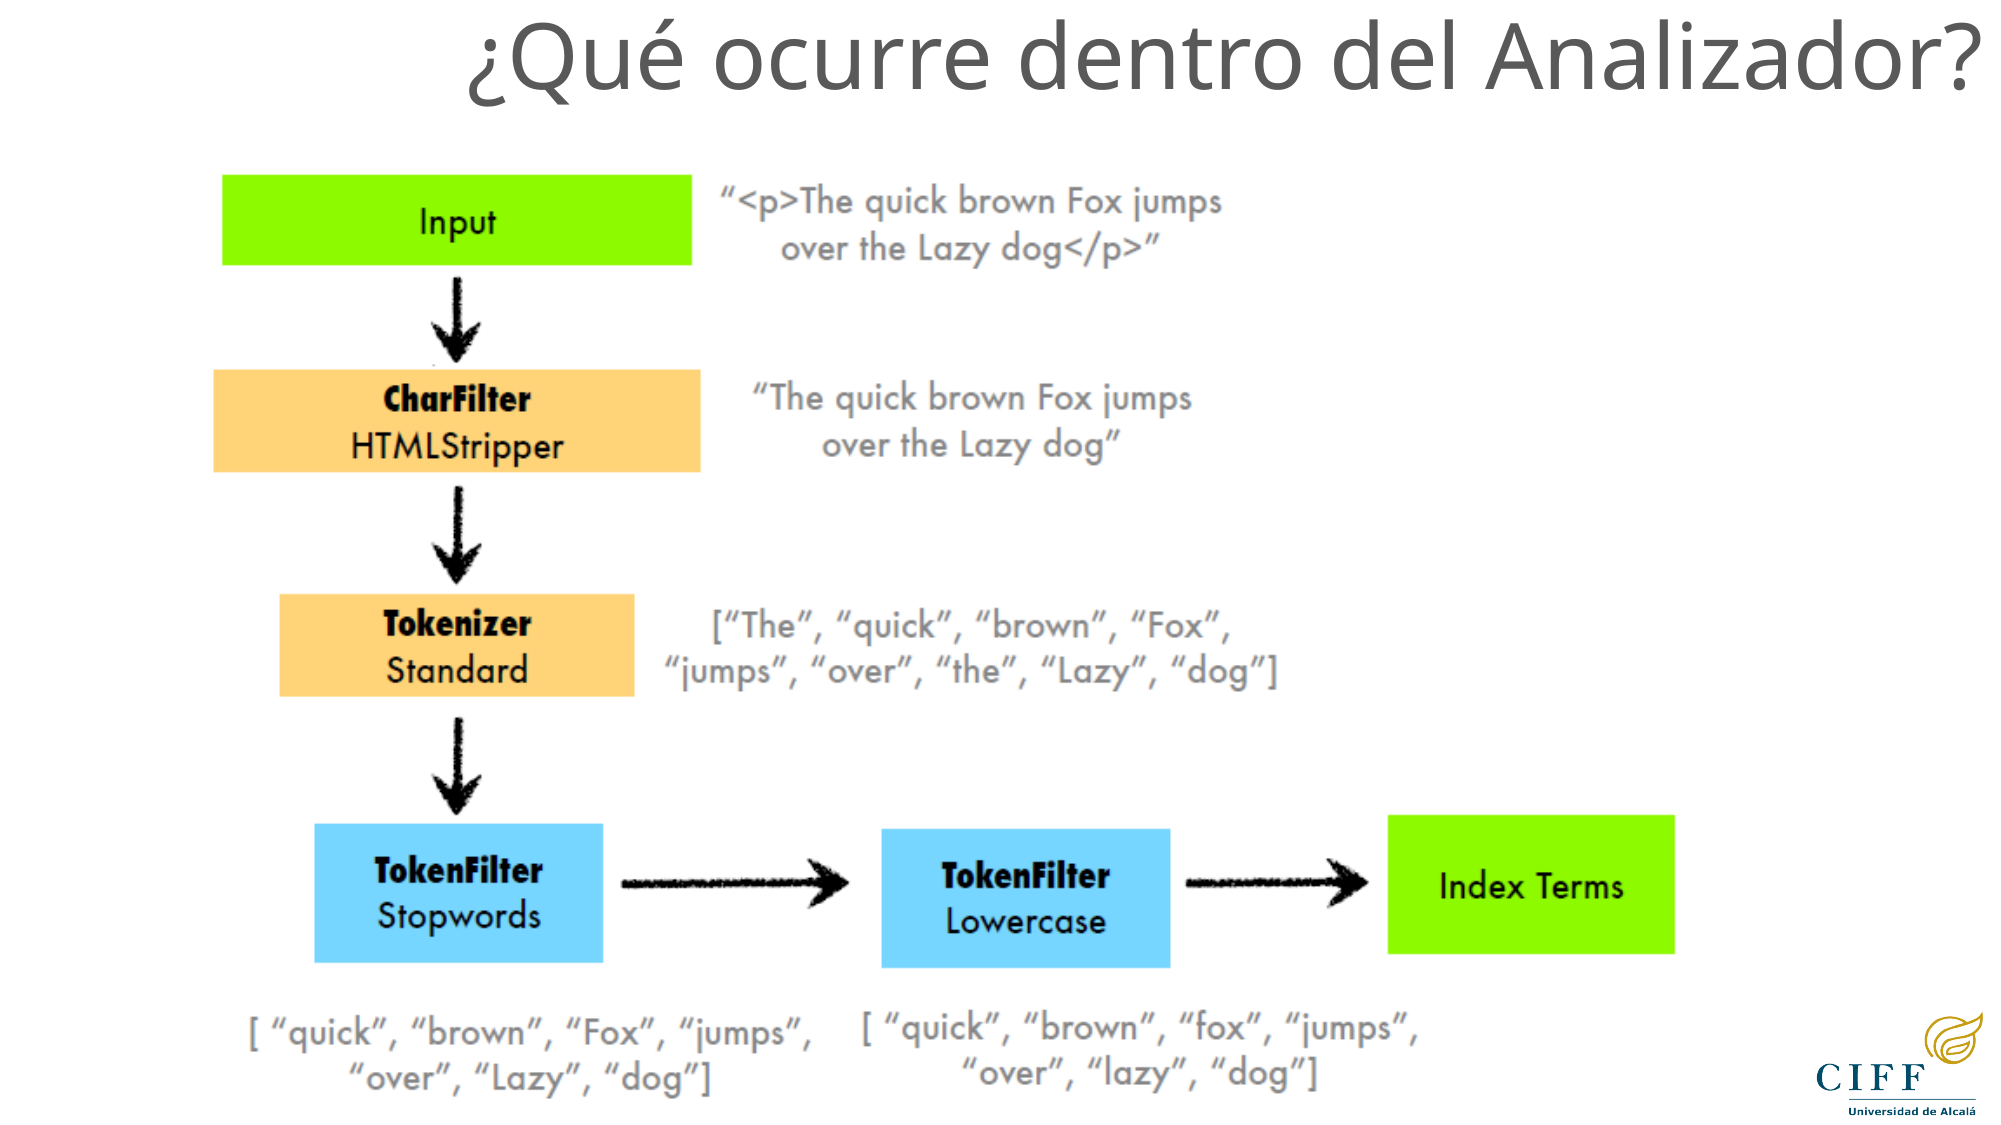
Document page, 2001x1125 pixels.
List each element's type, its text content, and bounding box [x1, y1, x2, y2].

picture [200, 163, 2001, 1125]
list ¿Qué ocurre dentro del Analizador? [0, 0, 2000, 119]
